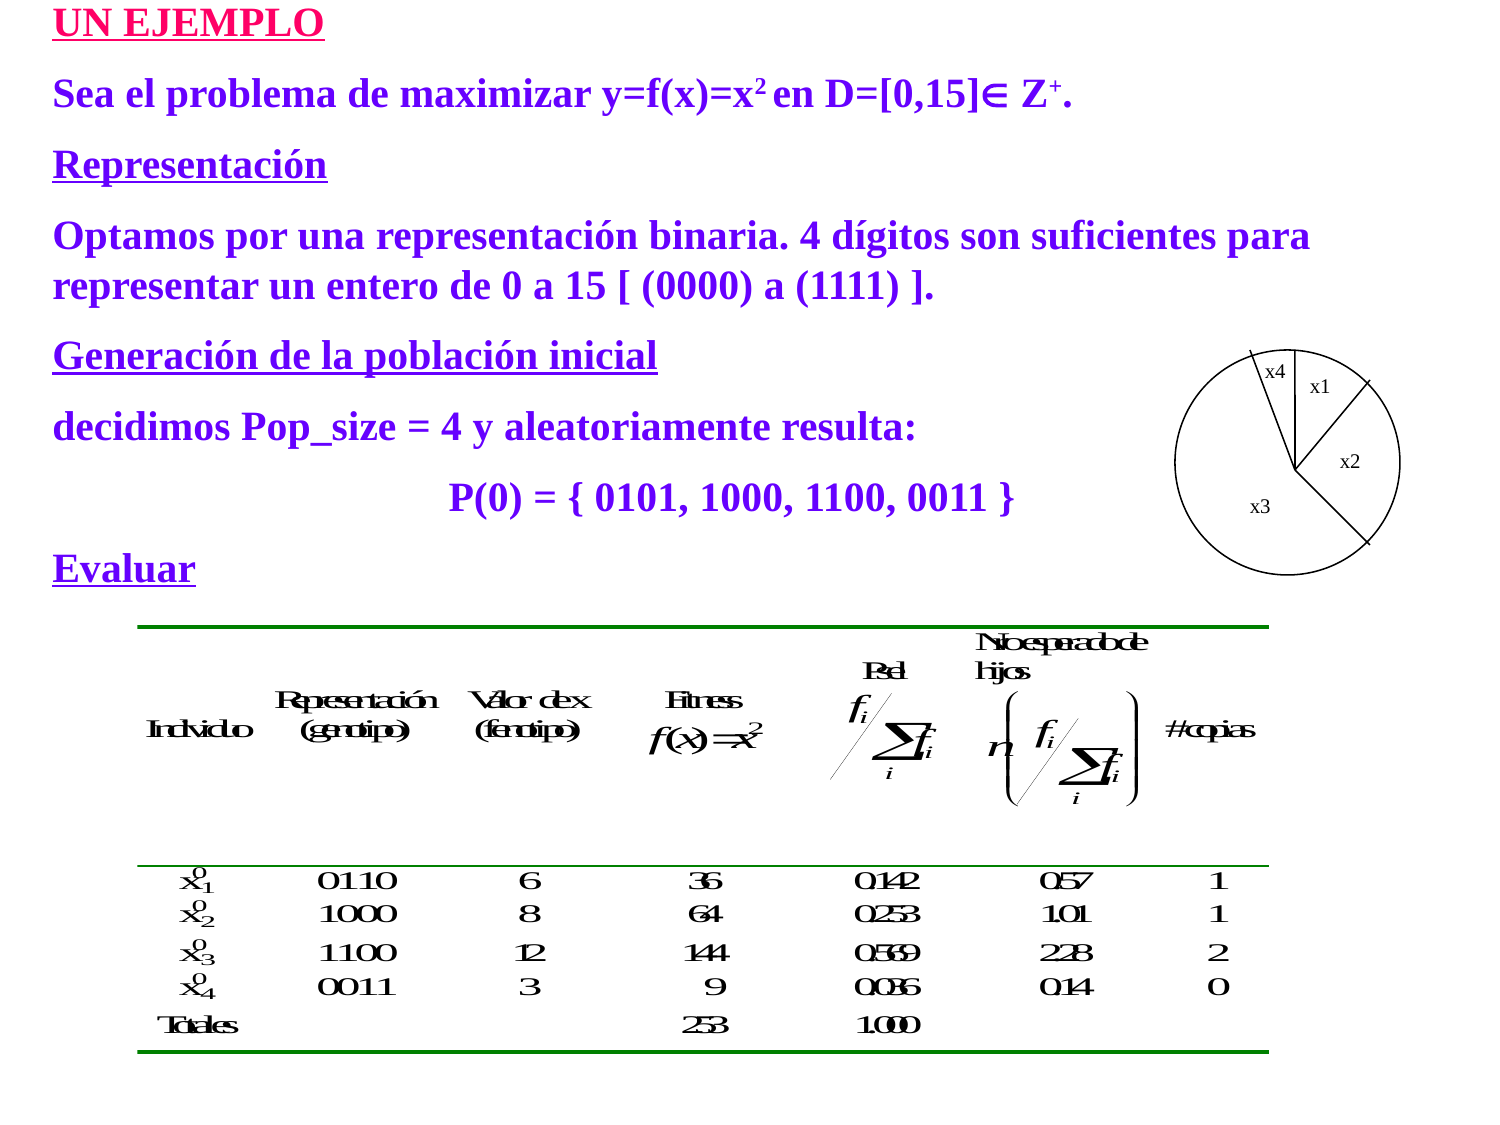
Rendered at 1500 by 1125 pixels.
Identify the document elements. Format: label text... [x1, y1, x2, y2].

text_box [137, 624, 1275, 1084]
text_box UN EJEMPLO Sea el problema de maximizar y=f(x)=x2 en D=[0,15] Z+. Representación Optamos por una representación binaria. 4 dígitos son suficientes para representar un entero de 0 a 15 [ (0000) a (1111) ]. Generación de la población inicial decidimos Pop_size = 4 y aleatoriamente resulta: P(0) = { 0101, 1000, 1100, 0011 } Evaluar [37, 0, 1438, 599]
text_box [1174, 349, 1400, 575]
